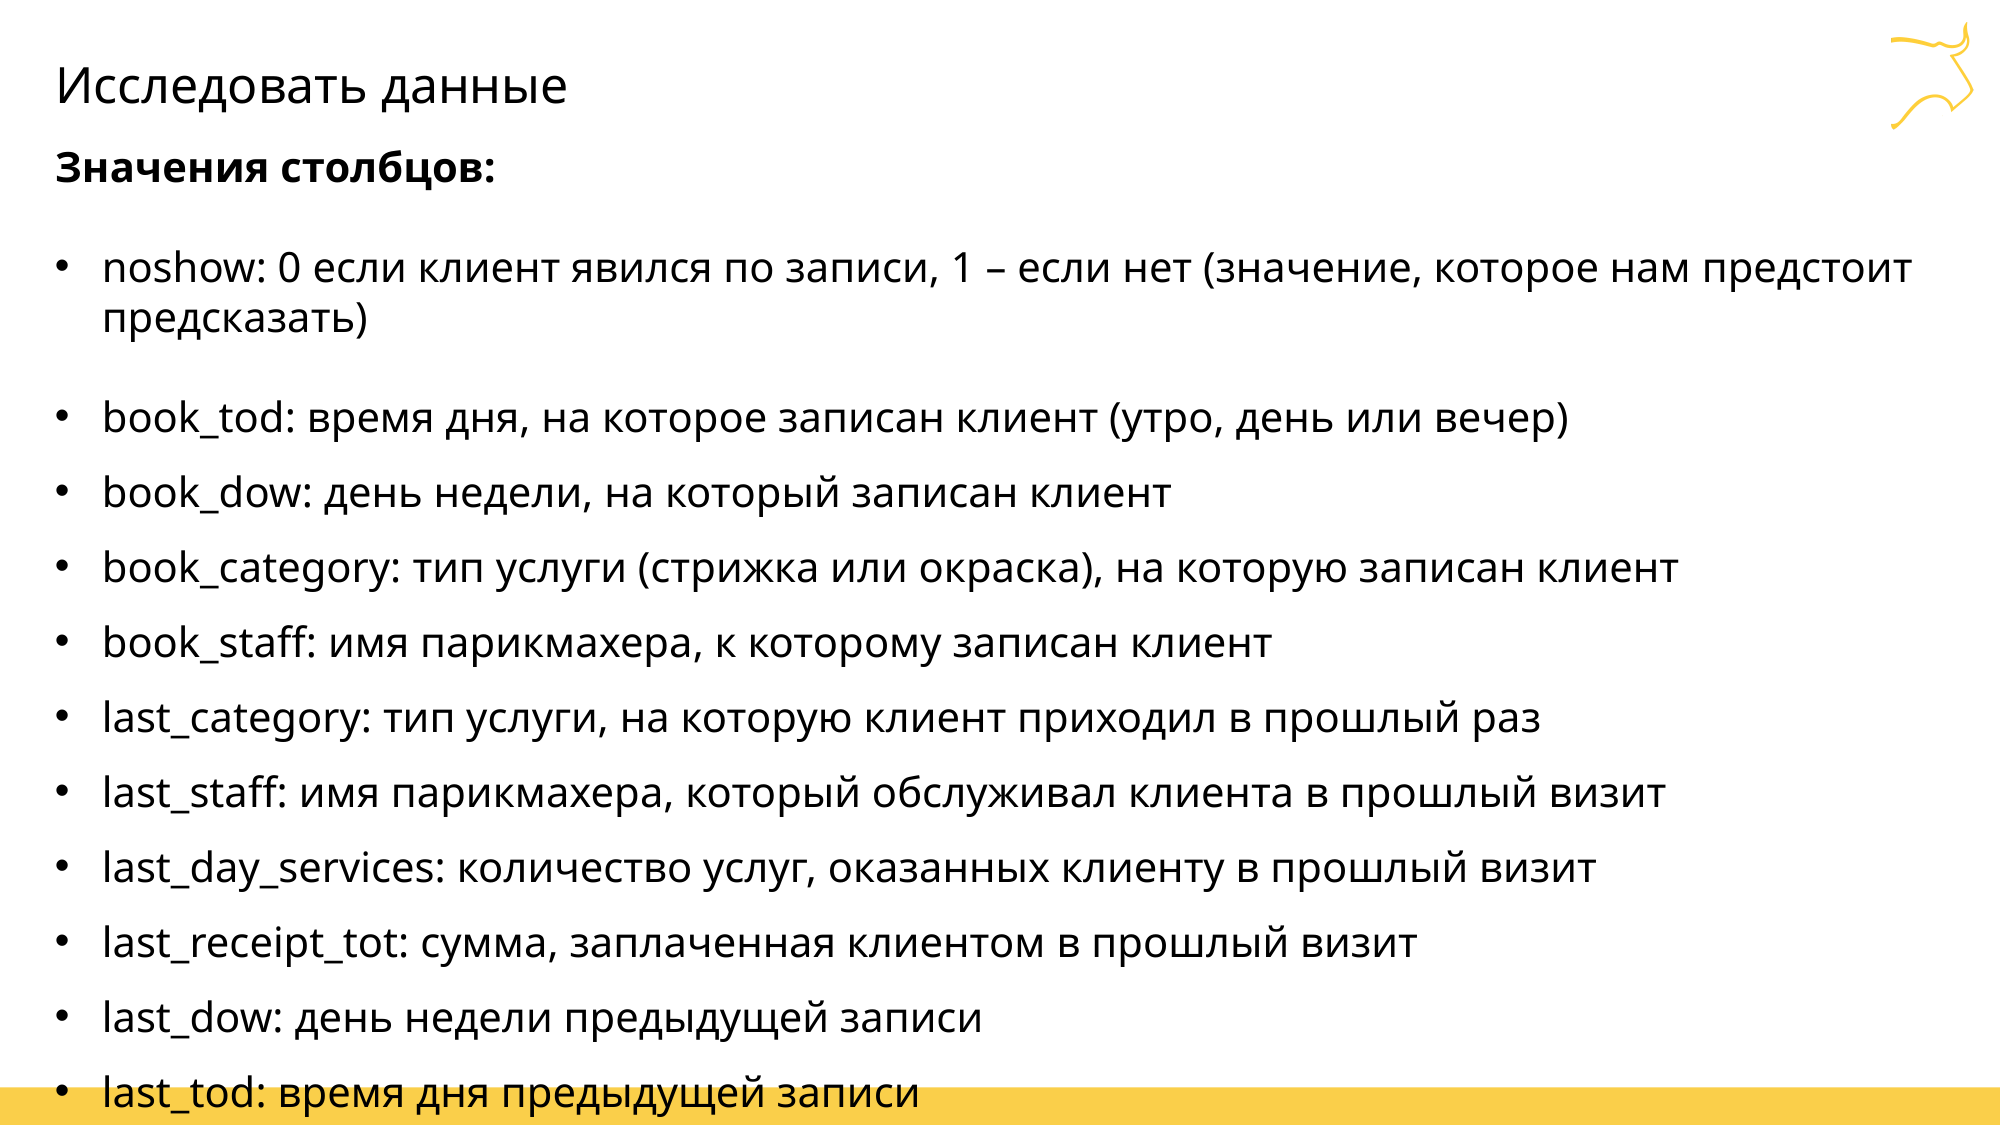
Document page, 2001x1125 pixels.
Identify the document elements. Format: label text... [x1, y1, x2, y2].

text_box Значения столбцов: noshow: 0 если клиент явился по записи, 1 – если нет (значение, которое нам предстоит предсказать) book_tod: время дня, на которое записан клиент (утро, день или вечер) book_dow: день недели, на который записан клиент book_category: тип услуги (стрижка или окраска), на которую записан клиент book_staff: имя парикмахера, к которому записан клиент last_category: тип услуги, на которую клиент приходил в прошлый раз last_staff: имя парикмахера, который обслуживал клиента в прошлый визит last_day_services: количество услуг, оказанных клиенту в прошлый визит last_receipt_tot: сумма, заплаченная клиентом в прошлый визит last_dow: день недели предыдущей записи last_tod: время дня предыдущей записи [40, 133, 1960, 1124]
title Исследовать данные [40, 41, 1766, 133]
picture [1890, 22, 2001, 153]
